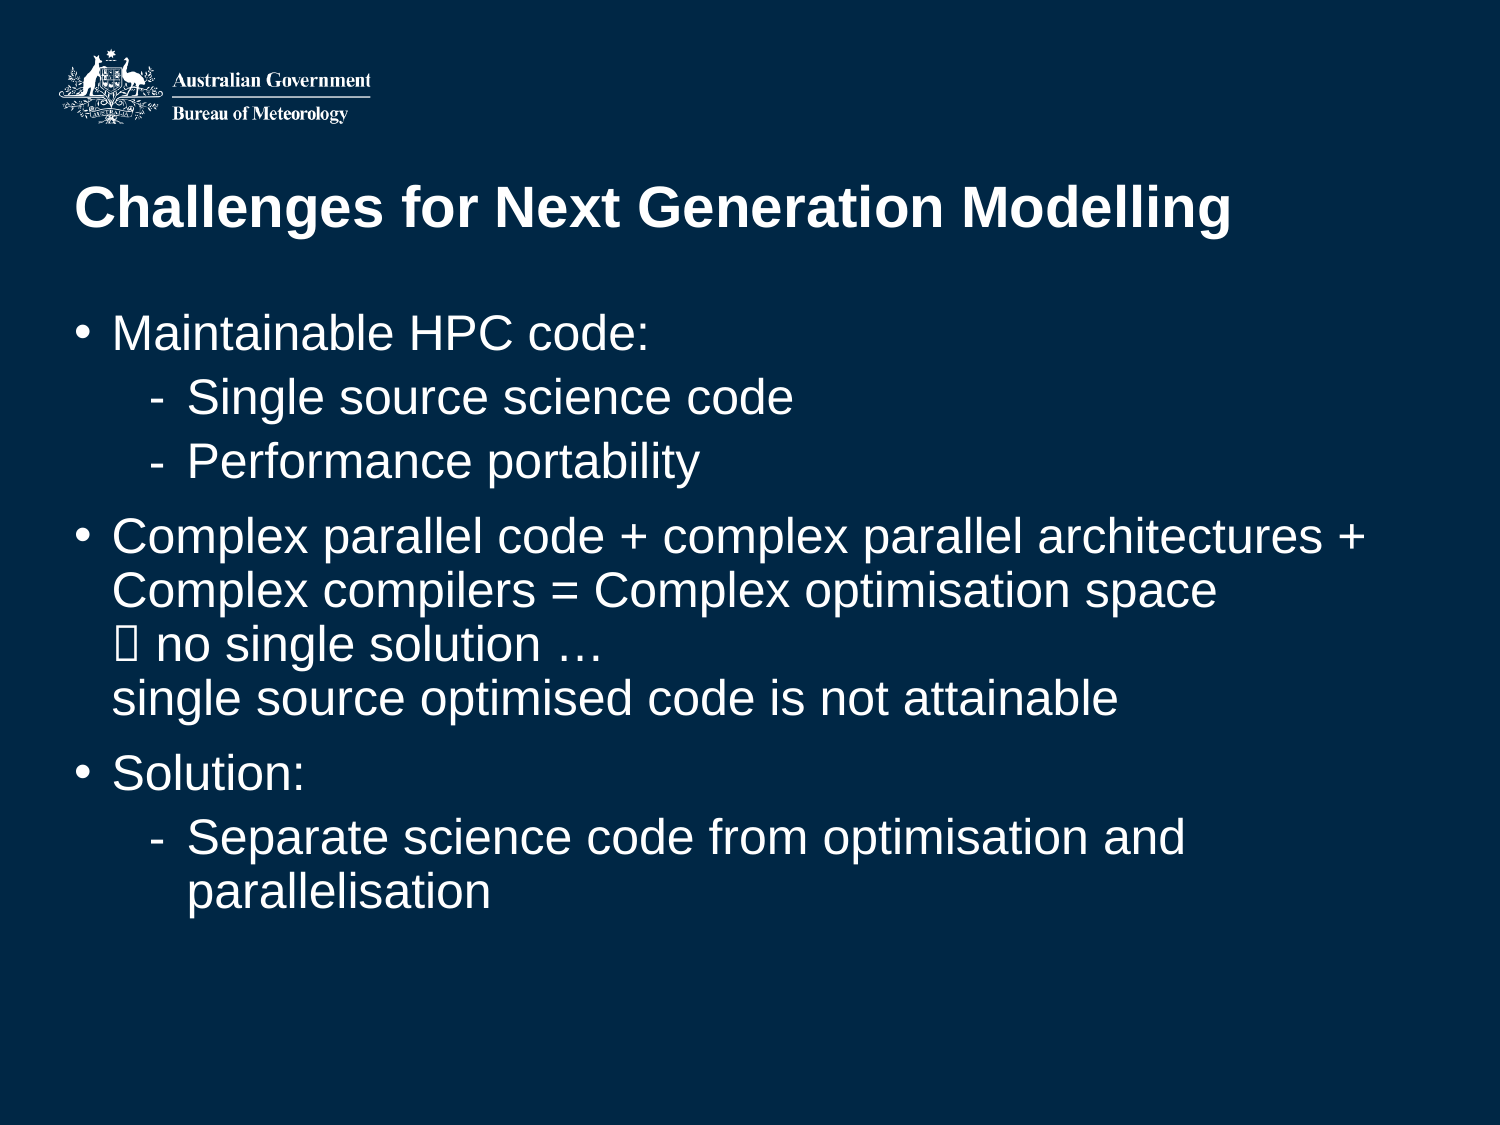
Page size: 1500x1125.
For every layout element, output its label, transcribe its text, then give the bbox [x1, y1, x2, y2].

list Maintainable HPC code: Single source science code Performance portability Complex parallel code + complex parallel architectures + Complex compilers = Complex optimisation space  no single solution … single source optimised code is not attainable Solution: Separate science code from optimisation and parallelisation [59, 299, 1397, 1071]
title Challenges for Next Generation Modelling [59, 143, 1397, 278]
